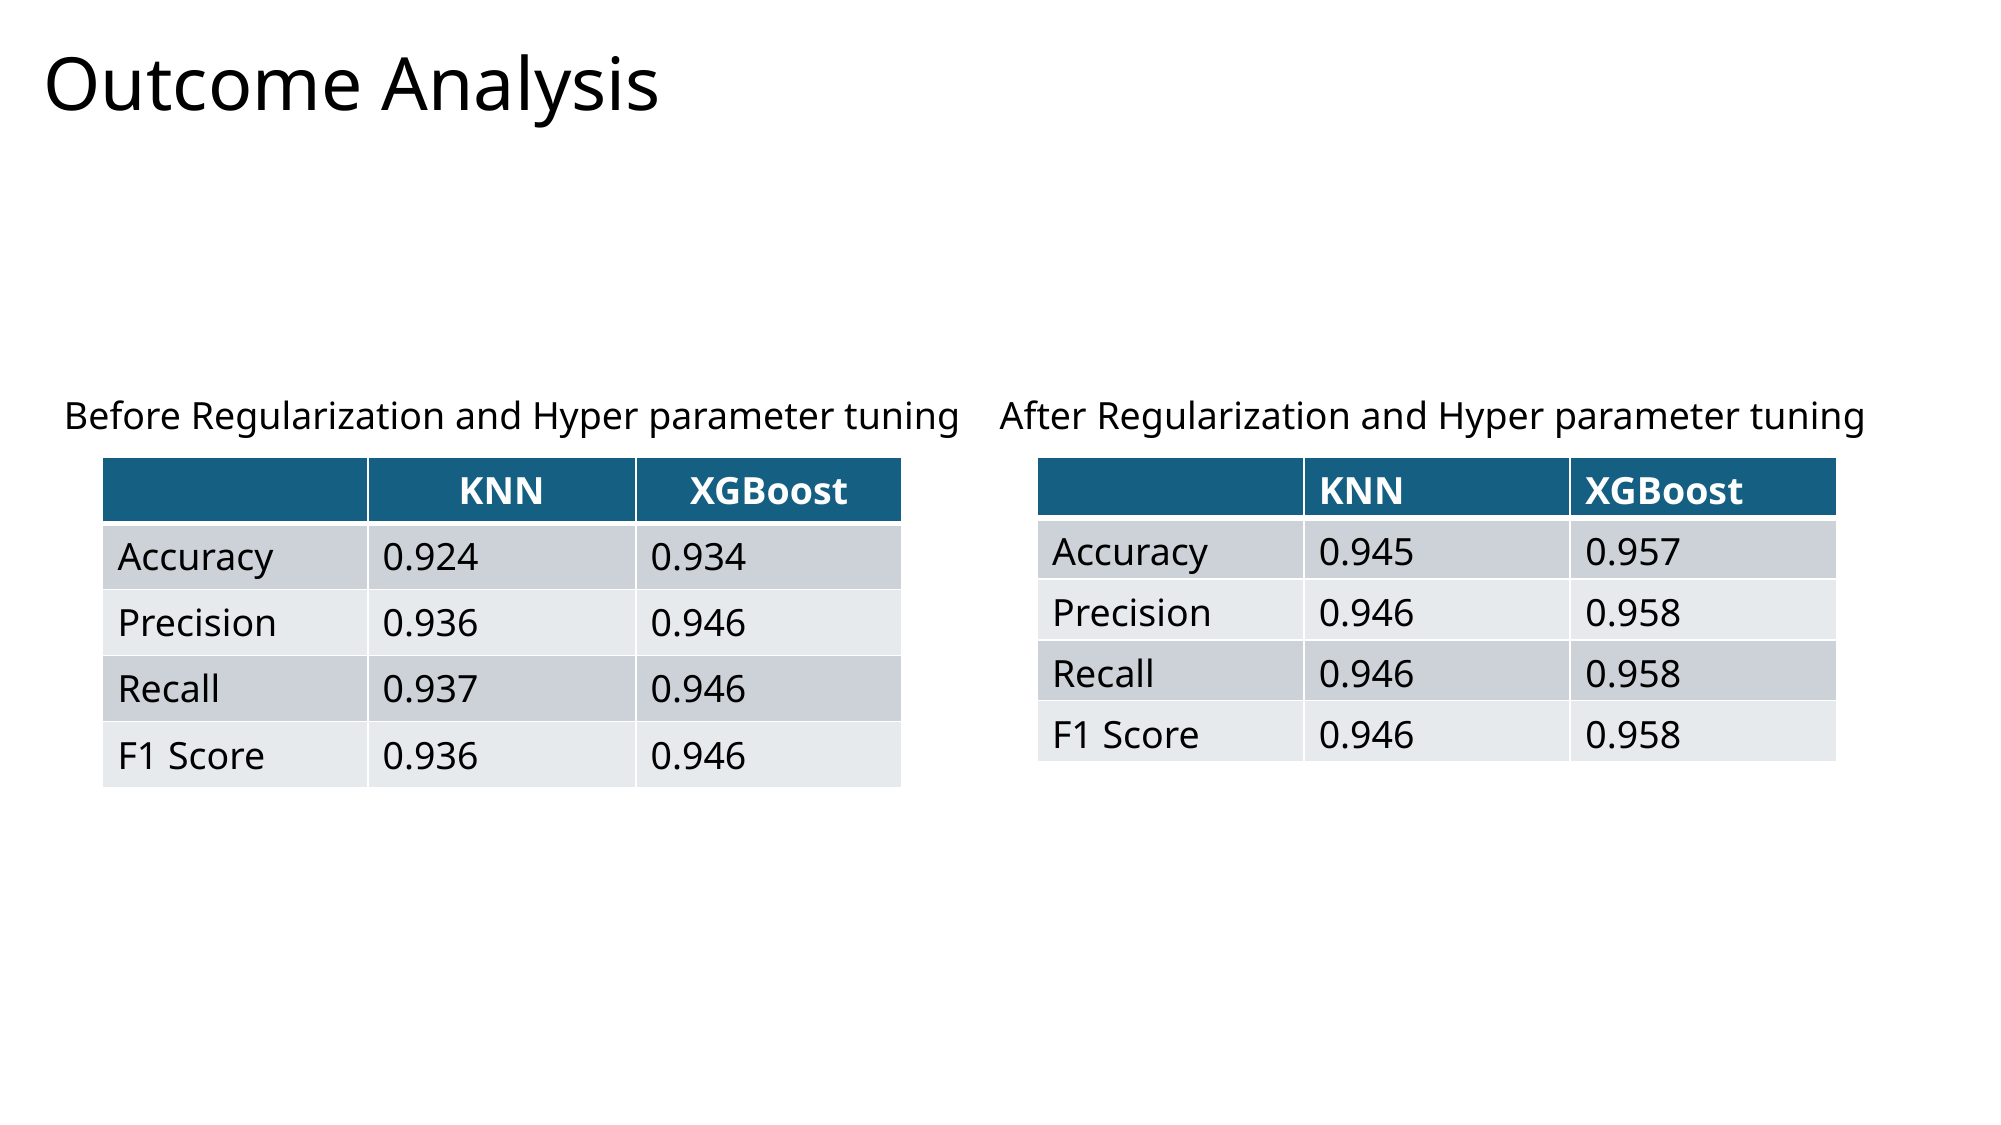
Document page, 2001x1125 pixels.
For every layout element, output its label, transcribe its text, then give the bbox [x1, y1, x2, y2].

table_cell 0.937 [369, 656, 635, 721]
table_cell Recall [1038, 641, 1303, 700]
table_cell 0.936 [369, 590, 635, 655]
table_cell 0.957 [1571, 521, 1836, 578]
table_cell 0.946 [637, 590, 901, 655]
table_cell Precision [1038, 580, 1303, 639]
text_box Before Regularization and Hyper parameter tuning [49, 384, 976, 444]
table_cell 0.946 [1305, 580, 1569, 639]
table_cell F1 Score [1038, 701, 1303, 761]
table_cell 0.958 [1571, 641, 1836, 700]
table_cell Precision [103, 590, 367, 655]
table_cell 0.946 [637, 722, 901, 787]
table_cell 0.946 [1305, 701, 1569, 761]
table_header XGBoost [637, 458, 901, 521]
table_cell 0.936 [369, 722, 635, 787]
table_cell 0.946 [637, 656, 901, 721]
table_cell 0.934 [637, 526, 901, 589]
table_header XGBoost [1571, 458, 1836, 515]
table_cell Accuracy [1038, 521, 1303, 578]
table_cell 0.945 [1305, 521, 1569, 578]
table_header KNN [369, 458, 635, 521]
table_cell Recall [103, 656, 367, 721]
table_cell 0.958 [1571, 701, 1836, 761]
table_cell F1 Score [103, 722, 367, 787]
table_cell 0.958 [1571, 580, 1836, 639]
table_header KNN [1305, 458, 1569, 515]
table_header [103, 458, 367, 521]
table_header [1038, 458, 1303, 515]
title Outcome Analysis [28, 38, 803, 135]
table_cell 0.946 [1305, 641, 1569, 700]
text_box After Regularization and Hyper parameter tuning [984, 384, 1882, 444]
table_cell Accuracy [103, 526, 367, 589]
table_cell 0.924 [369, 526, 635, 589]
